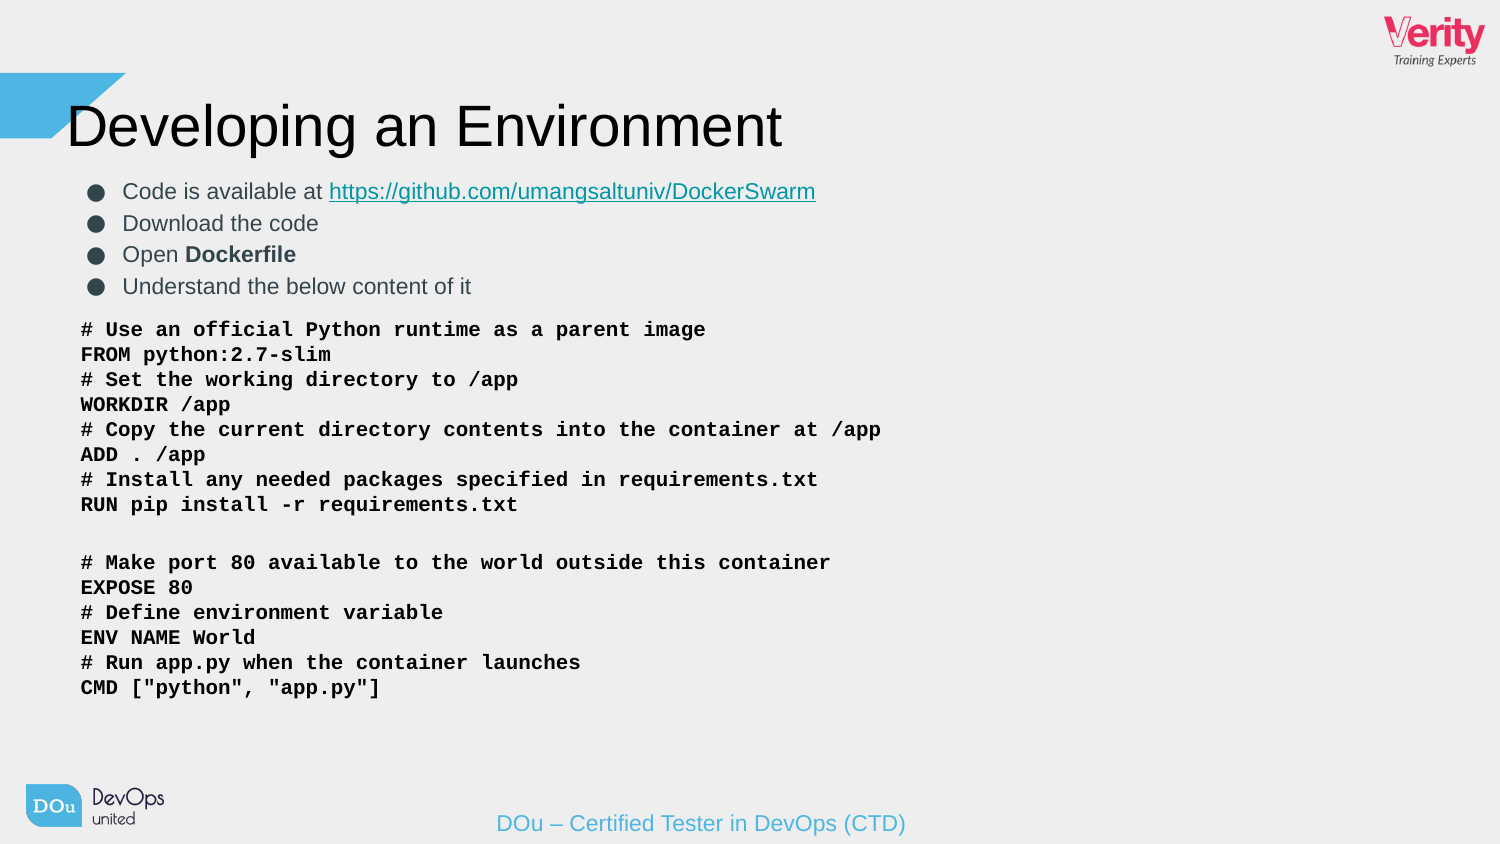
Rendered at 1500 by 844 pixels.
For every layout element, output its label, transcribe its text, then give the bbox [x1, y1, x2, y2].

title Developing an Environment [51, 72, 1449, 157]
list Code is available at https://github.com/umangsaltuniv/DockerSwarm Download the code Open Dockerfile Understand the below content of it # Use an official Python runtime as a parent image FROM python:2.7-slim # Set the working directory to /app WORKDIR /app # Copy the current directory contents into the container at /app ADD . /app # Install any needed packages specified in requirements.txt RUN pip install -r requirements.txt # Make port 80 available to the world outside this container EXPOSE 80 # Define environment variable ENV NAME World # Run app.py when the container launches CMD ["python", "app.py"] [51, 157, 1449, 750]
picture [1382, 0, 1487, 95]
picture [26, 784, 164, 827]
